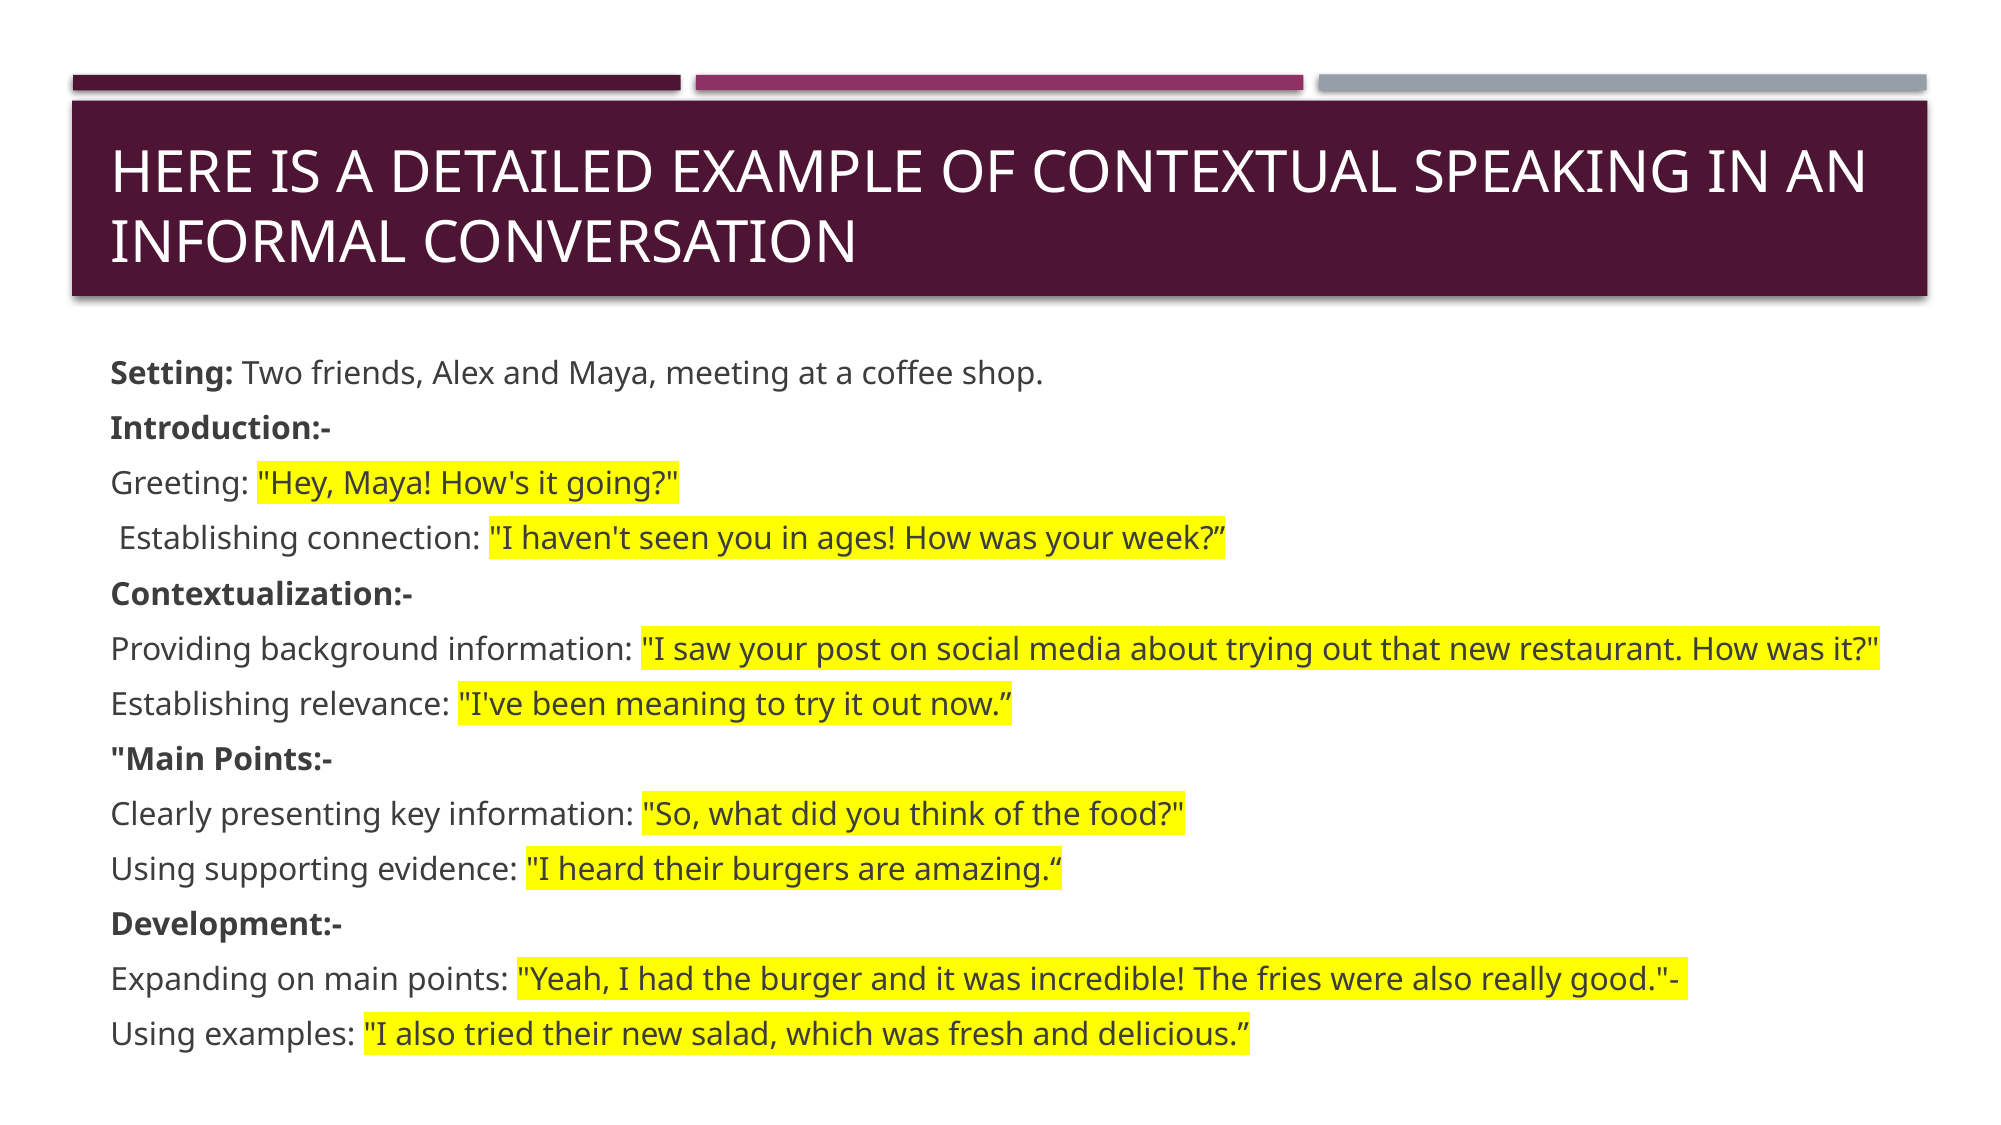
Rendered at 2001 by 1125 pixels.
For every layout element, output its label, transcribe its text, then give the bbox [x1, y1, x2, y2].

list Setting: Two friends, Alex and Maya, meeting at a coffee shop. Introduction:- Greeting: "Hey, Maya! How's it going?" Establishing connection: "I haven't seen you in ages! How was your week?” Contextualization:- Providing background information: "I saw your post on social media about trying out that new restaurant. How was it?" Establishing relevance: "I've been meaning to try it out now.” "Main Points:- Clearly presenting key information: "So, what did you think of the food?" Using supporting evidence: "I heard their burgers are amazing.“ Development:- Expanding on main points: "Yeah, I had the burger and it was incredible! The fries were also really good."- Using examples: "I also tried their new salad, which was fresh and delicious.” [95, 345, 1905, 1099]
title Here is a detailed example of contextual speaking in an informal conversation [95, 115, 1905, 282]
